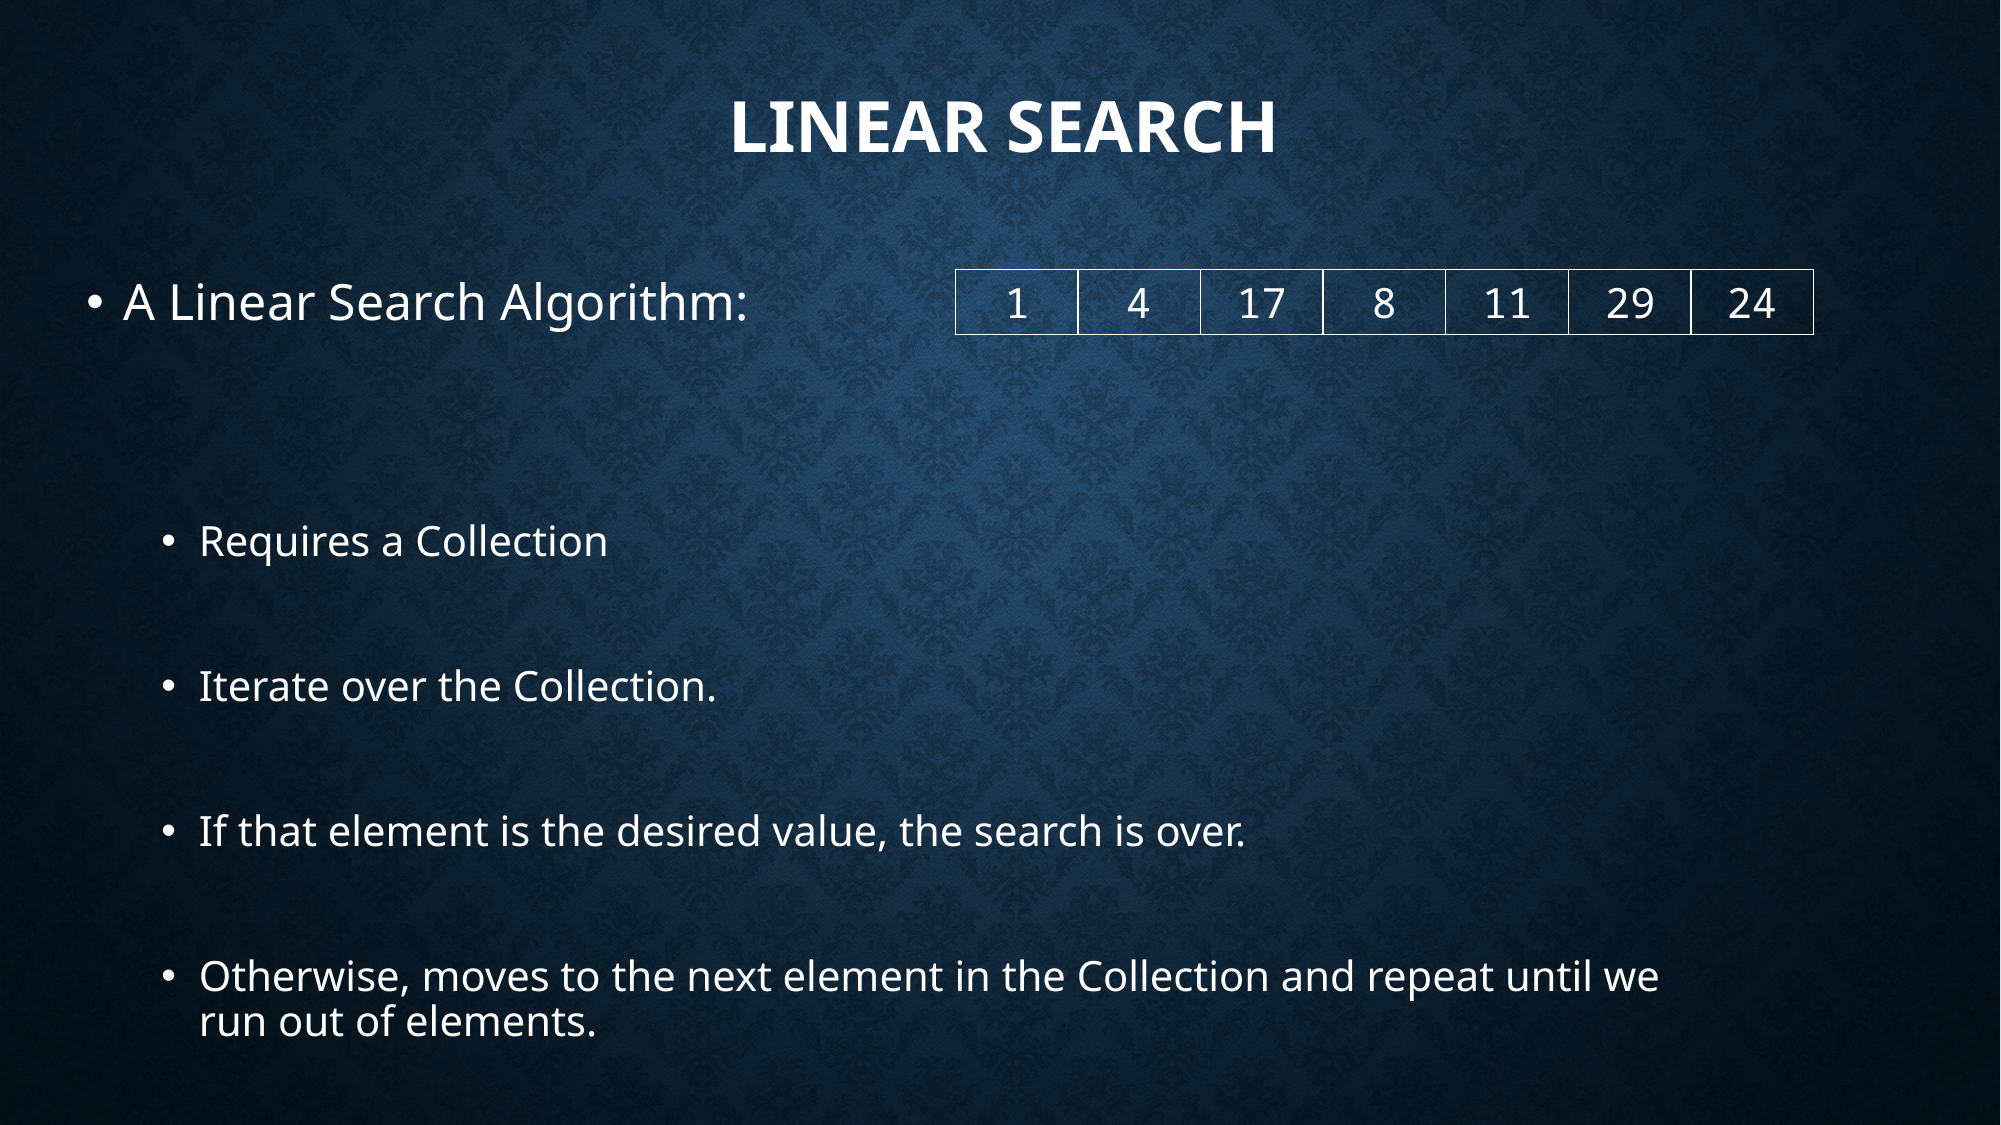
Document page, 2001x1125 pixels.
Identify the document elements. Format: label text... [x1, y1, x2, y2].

text_box 17 [1201, 269, 1323, 335]
title LINEAR Search [154, 20, 1853, 238]
list A Linear Search Algorithm: Requires a Collection Iterate over the Collection. If that element is the desired value, the search is over. Otherwise, moves to the next element in the Collection and repeat until we run out of elements. [71, 269, 1692, 1082]
text_box 24 [1690, 269, 1814, 335]
text_box 1 [955, 269, 1077, 335]
text_box 4 [1077, 269, 1201, 335]
text_box 8 [1323, 269, 1445, 335]
text_box 11 [1445, 269, 1568, 335]
text_box 29 [1568, 269, 1690, 335]
